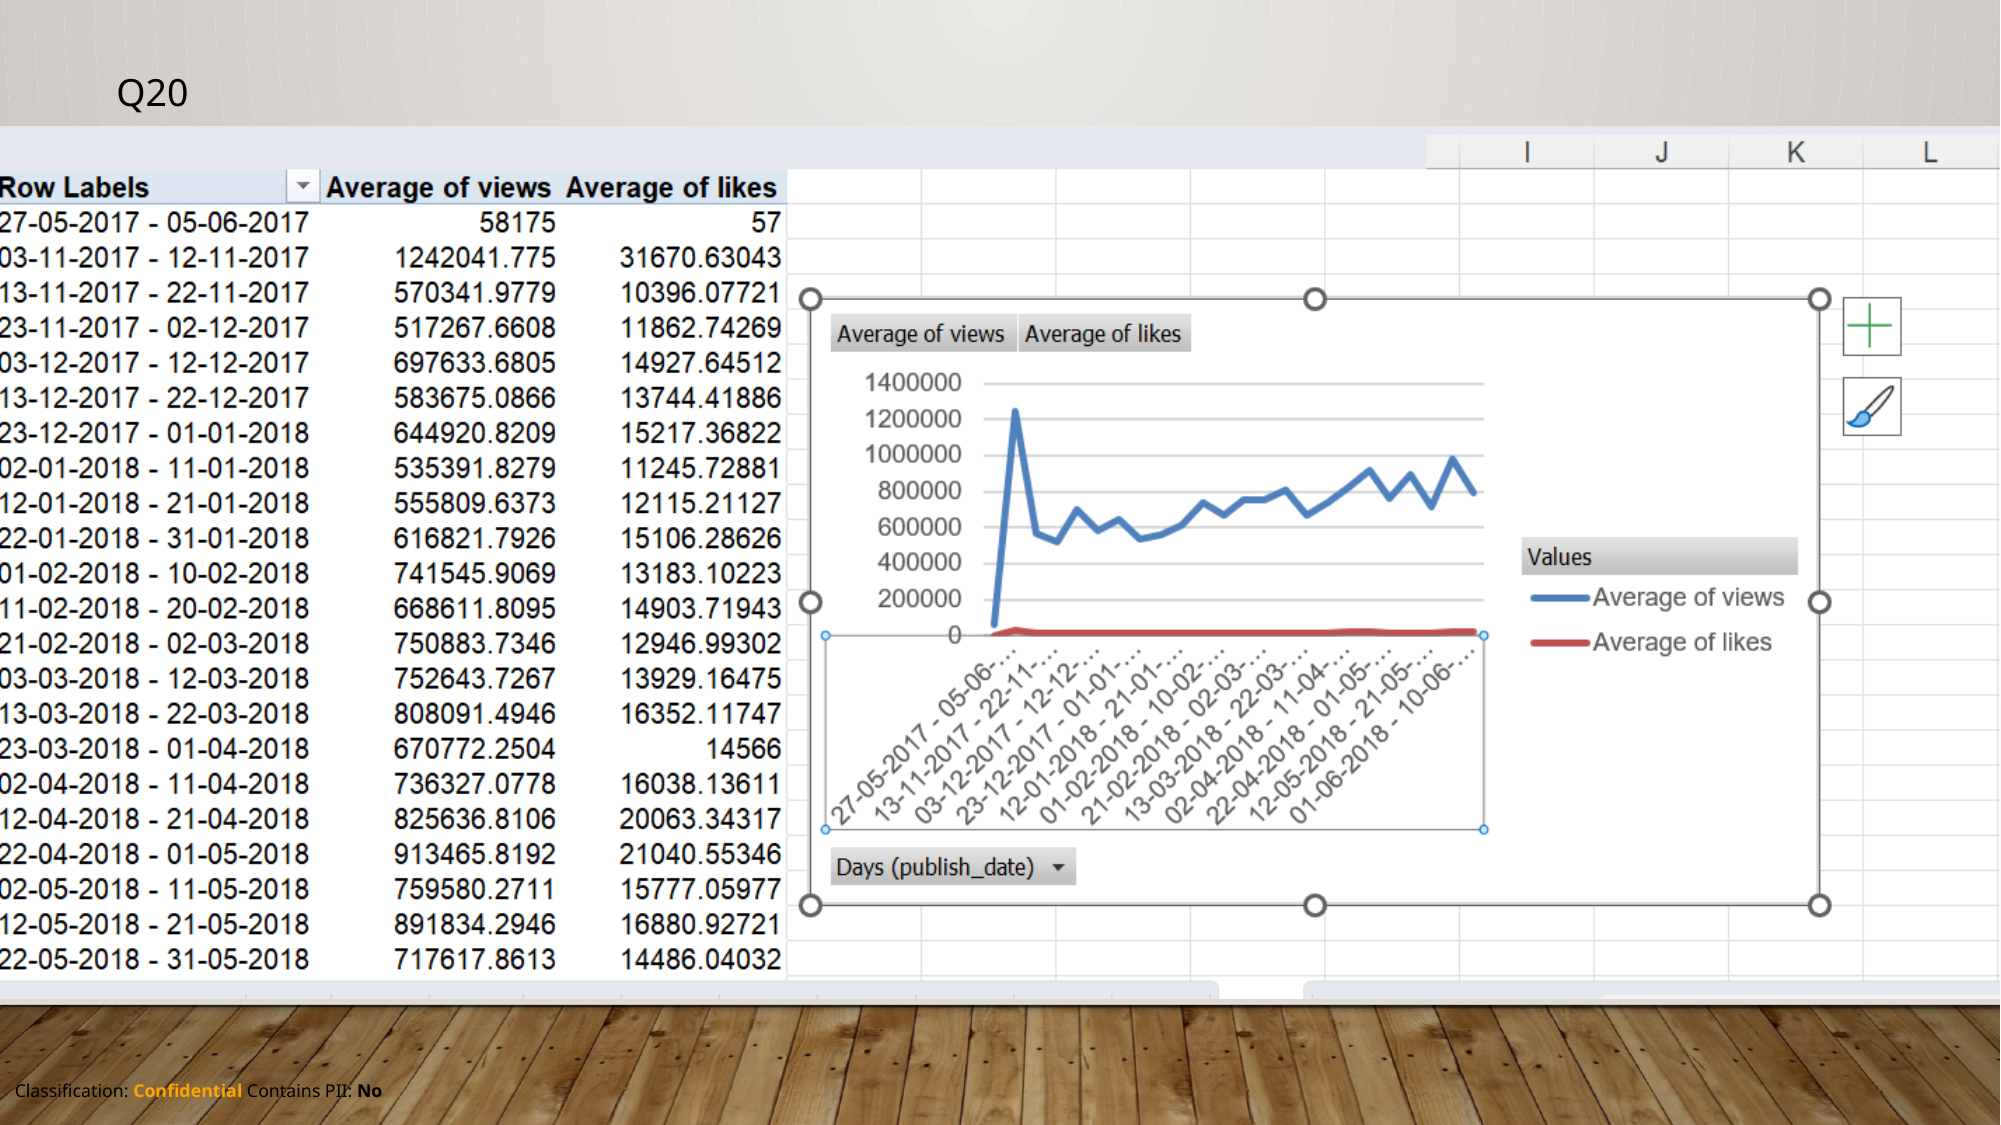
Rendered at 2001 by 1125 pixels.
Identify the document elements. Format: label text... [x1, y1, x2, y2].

text_box Q20 [101, 61, 227, 122]
picture [0, 1005, 2000, 1125]
picture [0, 126, 2000, 999]
